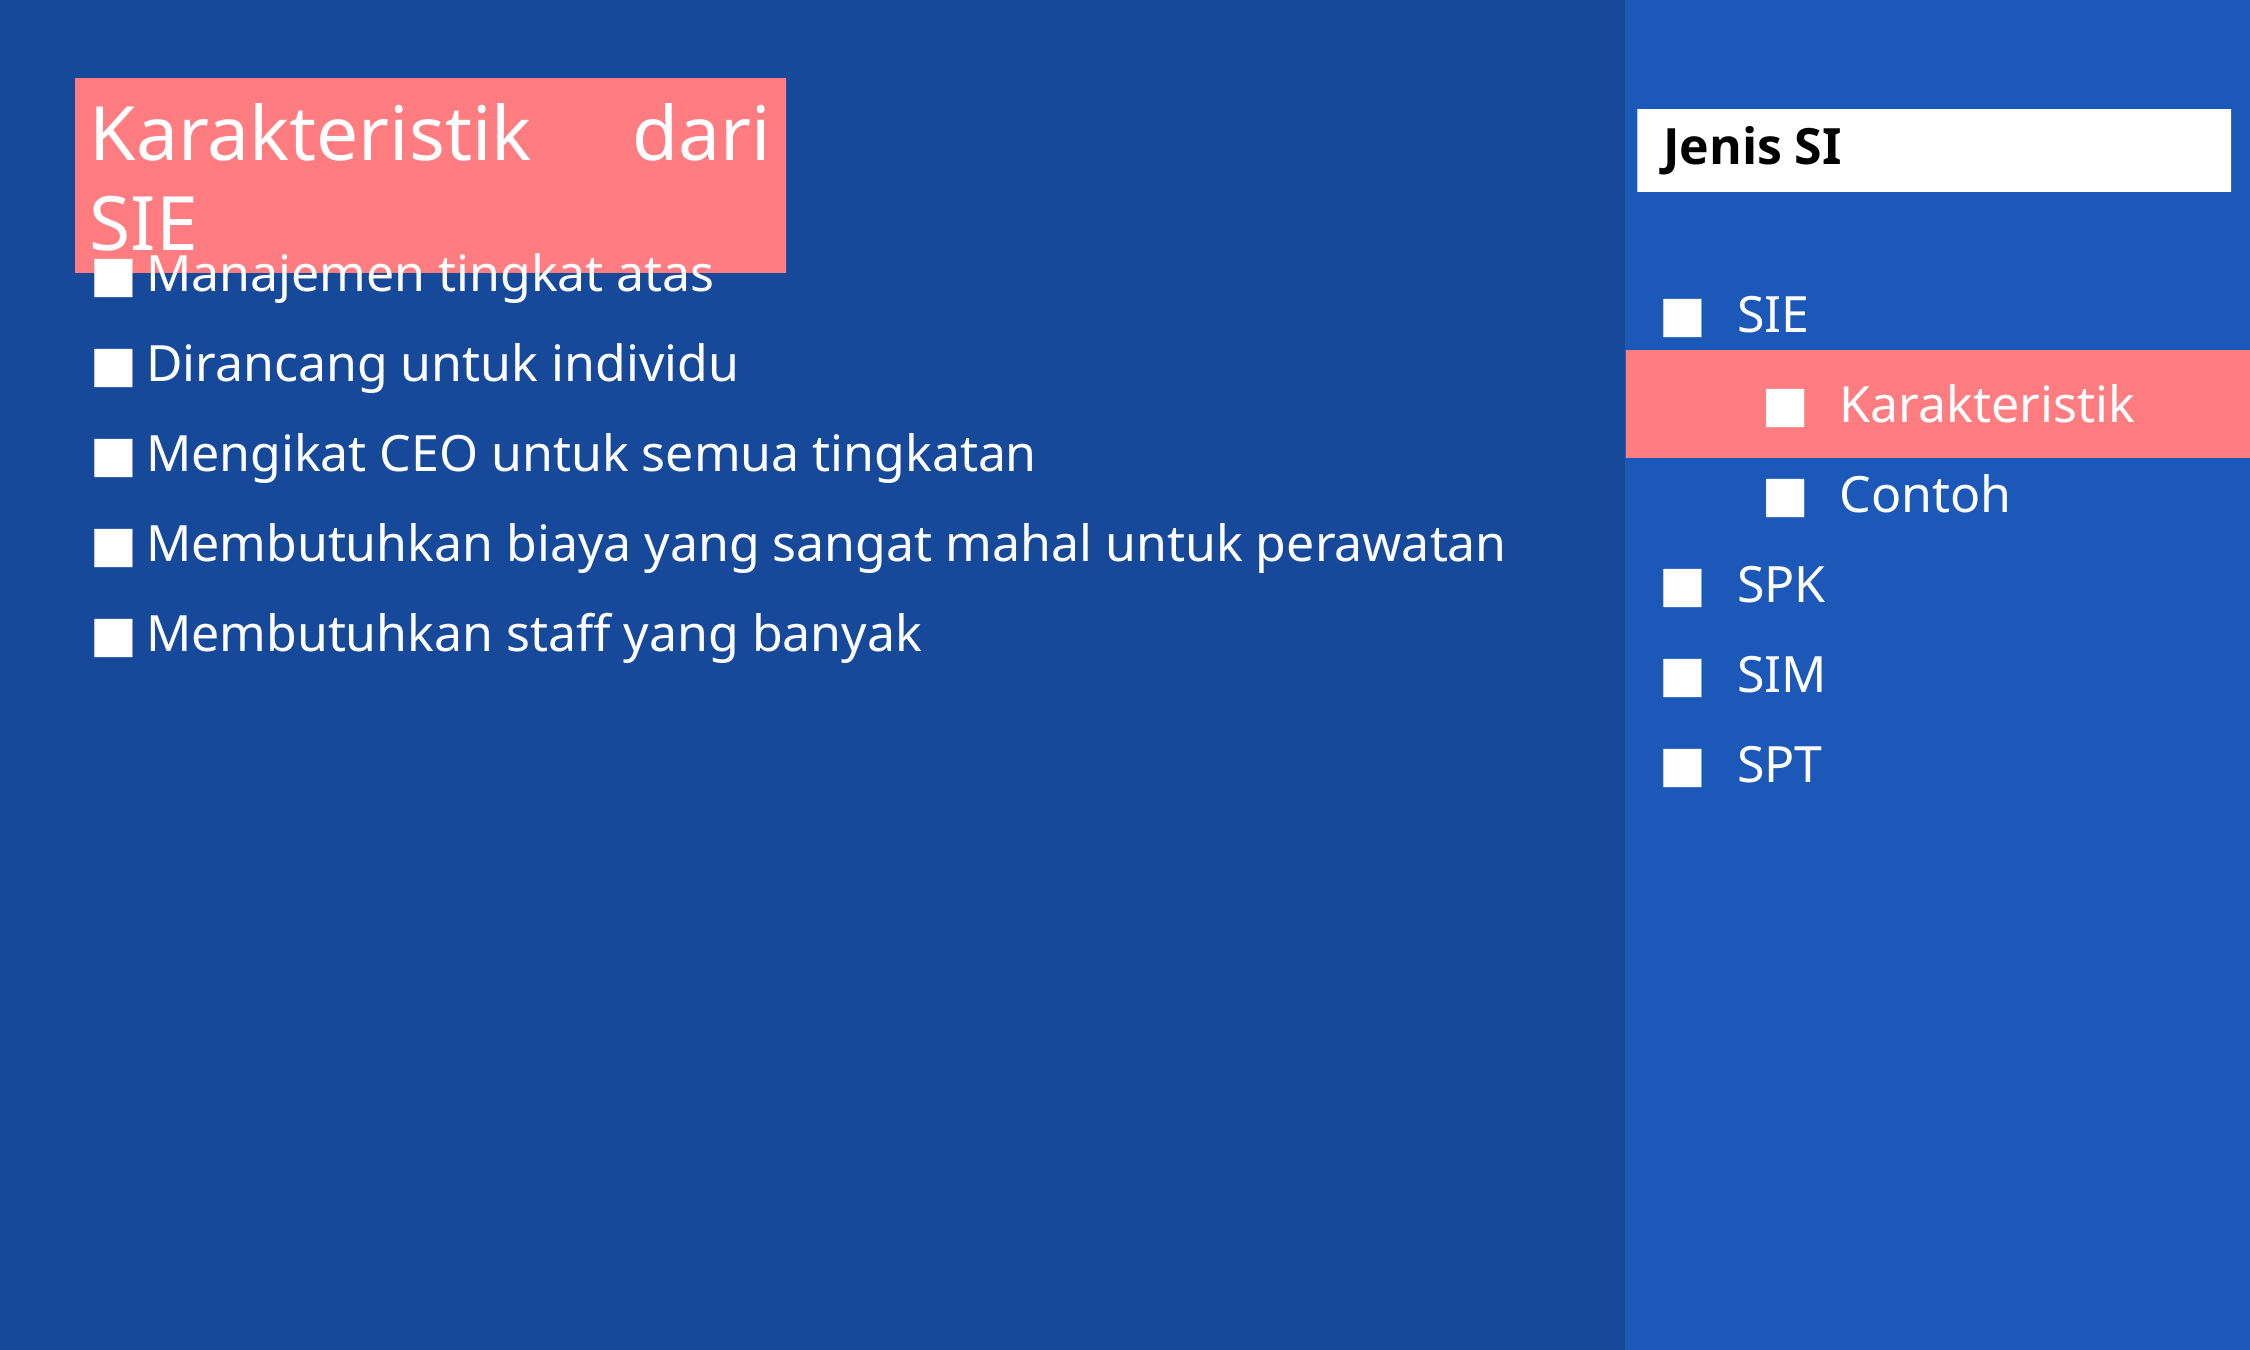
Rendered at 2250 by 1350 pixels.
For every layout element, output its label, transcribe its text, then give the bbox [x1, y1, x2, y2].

text_box Jenis SI [1637, 109, 2232, 192]
text_box [2200, 348, 2250, 460]
text_box Manajemen tingkat atas Dirancang untuk individu Mengikat CEO untuk semua tingkatan Membutuhkan biaya yang sangat mahal untuk perawatan Membutuhkan staff yang banyak [74, 204, 1575, 670]
text_box [1623, 460, 2250, 1350]
text_box Karakteristik dari SIE [75, 78, 787, 204]
text_box SIE Karakteristik Contoh SPK SIM SPT [1599, 274, 2200, 800]
text_box [1623, 0, 2250, 348]
